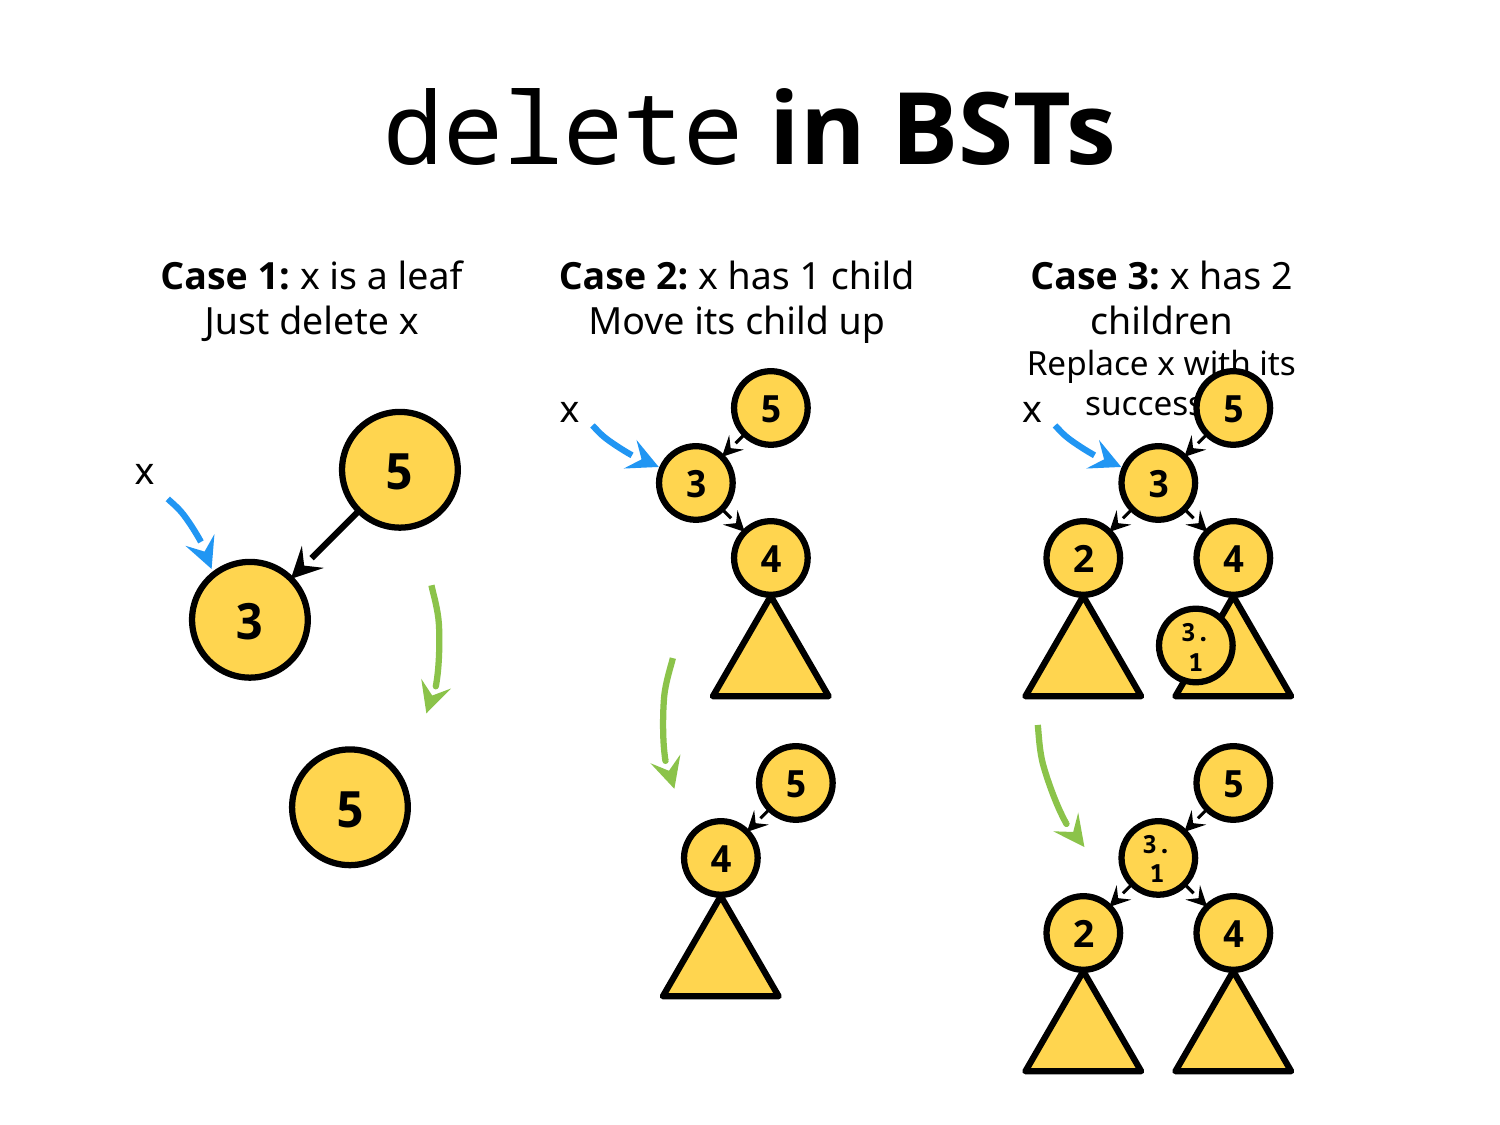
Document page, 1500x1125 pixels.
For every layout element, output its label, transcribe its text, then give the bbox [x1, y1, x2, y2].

text_box [1133, 883, 1182, 895]
text_box [1168, 608, 1224, 621]
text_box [290, 510, 360, 580]
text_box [1109, 508, 1133, 533]
text_box x [528, 370, 610, 445]
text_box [1184, 883, 1208, 908]
text_box [712, 596, 829, 697]
subtitle Case 2: x has 1 child Move its child up [525, 236, 949, 1125]
text_box [1170, 672, 1222, 683]
text_box 5 [1196, 746, 1271, 820]
text_box 2 [1046, 896, 1121, 970]
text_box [1184, 433, 1208, 458]
text_box [1054, 425, 1122, 469]
text_box [167, 498, 215, 569]
text_box 5 [292, 749, 408, 866]
subtitle delete in BSTs [0, 50, 1500, 237]
text_box x [103, 432, 185, 507]
text_box [658, 658, 678, 789]
text_box [1037, 724, 1085, 848]
text_box 4 [1196, 896, 1271, 970]
text_box 4 [1196, 521, 1271, 595]
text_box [746, 808, 770, 833]
text_box [1025, 971, 1142, 1072]
text_box 3.1 [1120, 833, 1194, 883]
subtitle Case 1: x is a leaf Just delete x [99, 236, 524, 1125]
text_box [1025, 596, 1142, 697]
text_box [1175, 971, 1292, 1072]
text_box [721, 508, 745, 533]
text_box 4 [684, 821, 758, 895]
subtitle Case 3: x has 2 children Replace x with its successor [950, 236, 1374, 1125]
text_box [1184, 508, 1208, 533]
text_box 3.1 [1159, 621, 1233, 672]
text_box 5 [734, 371, 808, 445]
text_box 2 [1046, 521, 1121, 595]
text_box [1109, 883, 1133, 908]
text_box [662, 896, 779, 997]
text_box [1184, 808, 1208, 833]
text_box 3 [659, 446, 733, 520]
text_box [423, 585, 444, 714]
text_box 3 [1121, 446, 1196, 520]
text_box 5 [342, 411, 458, 528]
text_box 4 [734, 521, 808, 595]
text_box 5 [1196, 371, 1271, 445]
text_box x [991, 370, 1073, 445]
text_box [1175, 596, 1292, 697]
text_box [721, 433, 745, 458]
text_box 5 [759, 746, 833, 820]
text_box [1131, 821, 1179, 833]
text_box [592, 425, 659, 469]
text_box 3 [192, 561, 308, 678]
